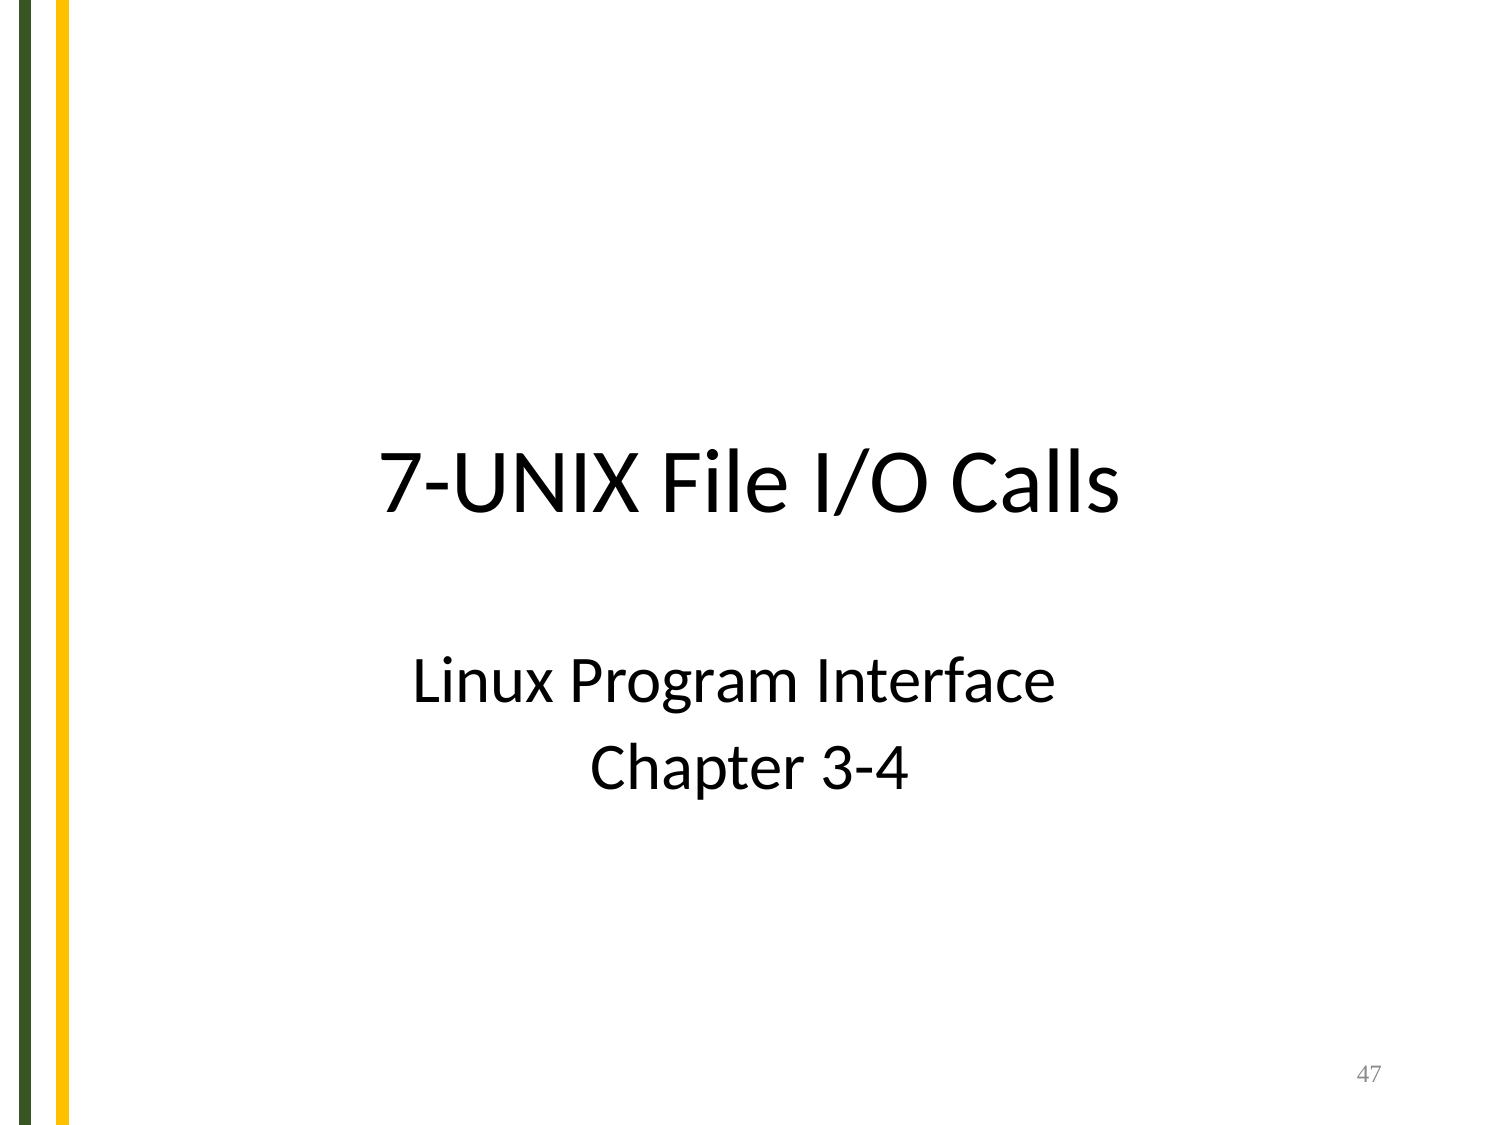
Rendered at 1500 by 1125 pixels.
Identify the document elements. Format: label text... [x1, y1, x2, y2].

slide_number 47 [1059, 1042, 1397, 1103]
title 7-UNIX File I/O Calls [112, 362, 1388, 604]
subtitle Linux Program Interface Chapter 3-4 [225, 637, 1275, 925]
